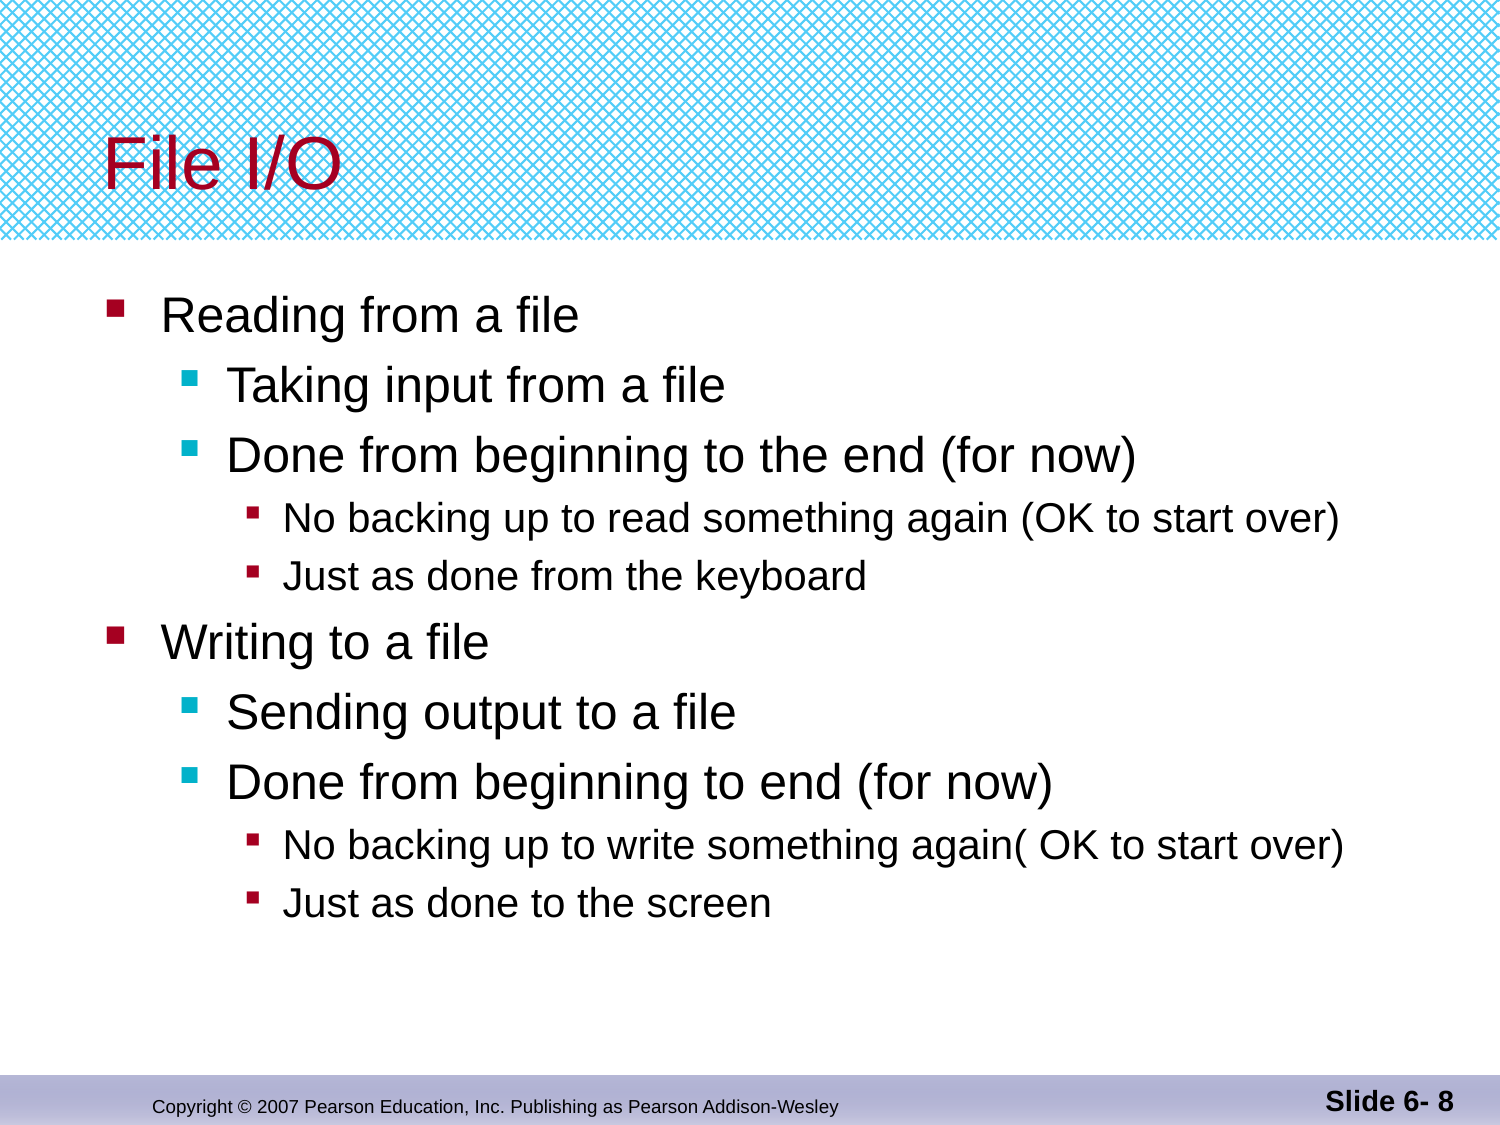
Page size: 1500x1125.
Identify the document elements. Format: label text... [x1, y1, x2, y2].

title File I/O [87, 49, 1451, 213]
list Reading from a file Taking input from a file Done from beginning to the end (for now) No backing up to read something again (OK to start over) Just as done from the keyboard Writing to a file Sending output to a file Done from beginning to end (for now) No backing up to write something again( OK to start over) Just as done to the screen [89, 274, 1451, 1026]
slide_number Slide 6- 8 [1156, 1049, 1470, 1125]
